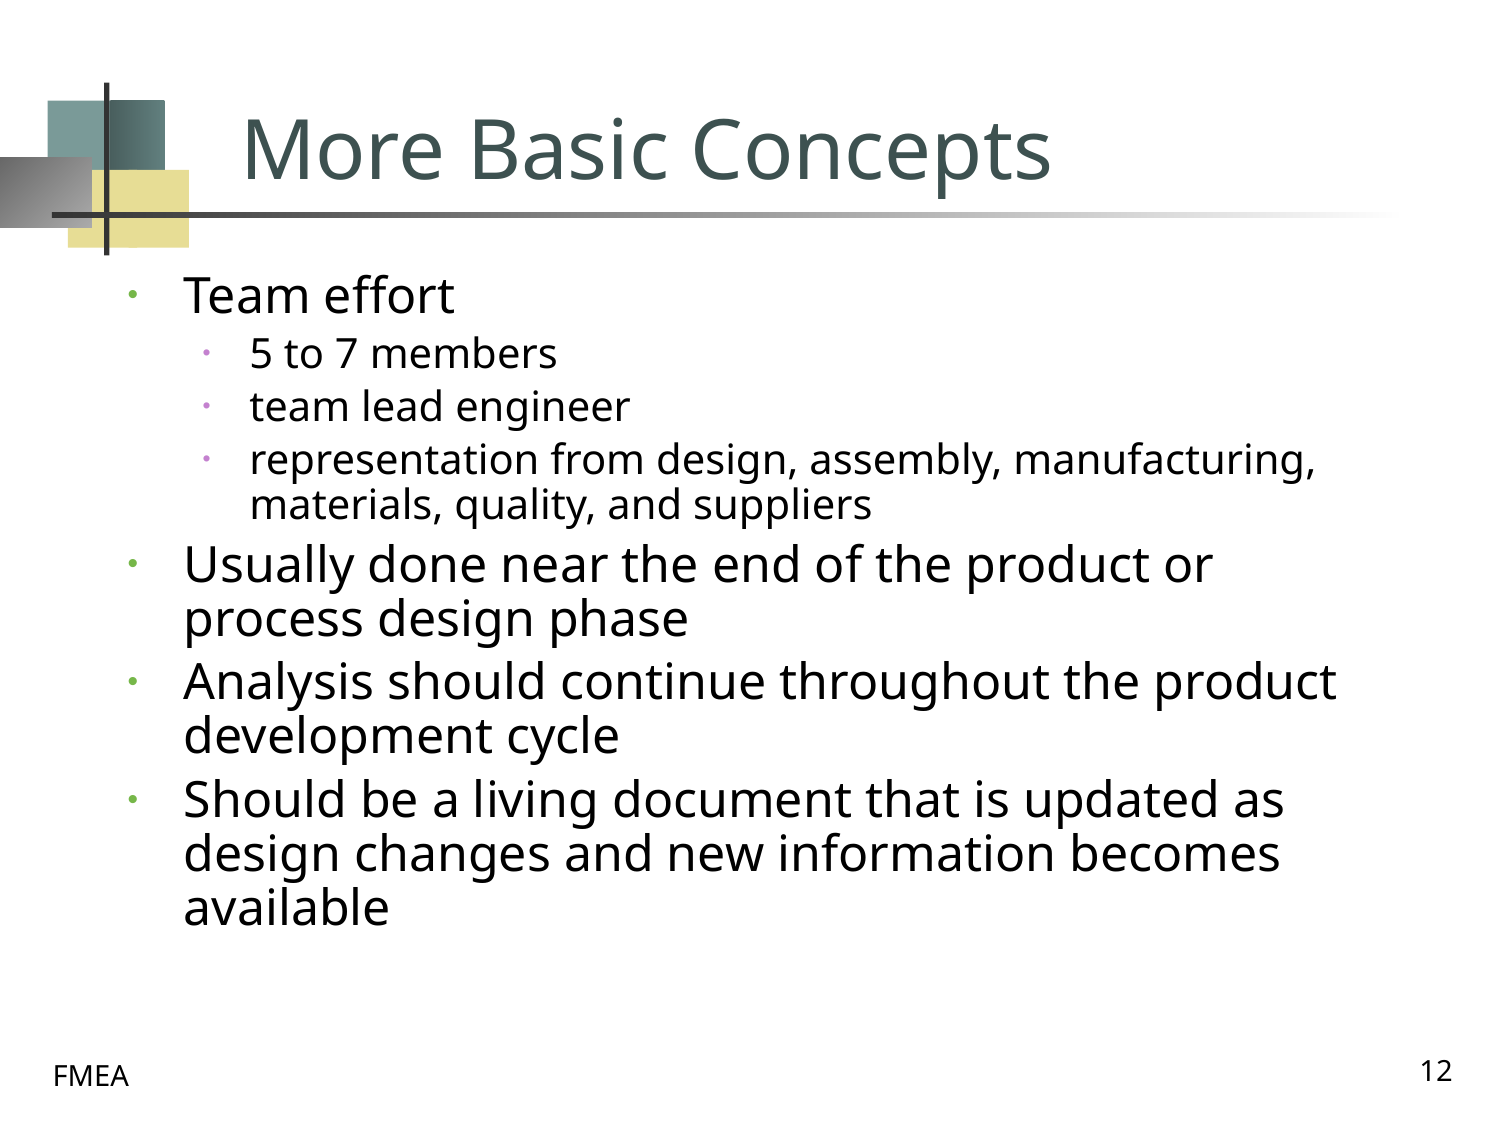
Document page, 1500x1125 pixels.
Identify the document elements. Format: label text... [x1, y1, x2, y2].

list Team effort 5 to 7 members team lead engineer representation from design, assembly, manufacturing, materials, quality, and suppliers Usually done near the end of the product or process design phase Analysis should continue throughout the product development cycle Should be a living document that is updated as design changes and new information becomes available [112, 262, 1388, 975]
slide_number FMEA [37, 1024, 351, 1101]
title More Basic Concepts [225, 74, 1375, 205]
slide_number 12 [1154, 1023, 1468, 1100]
